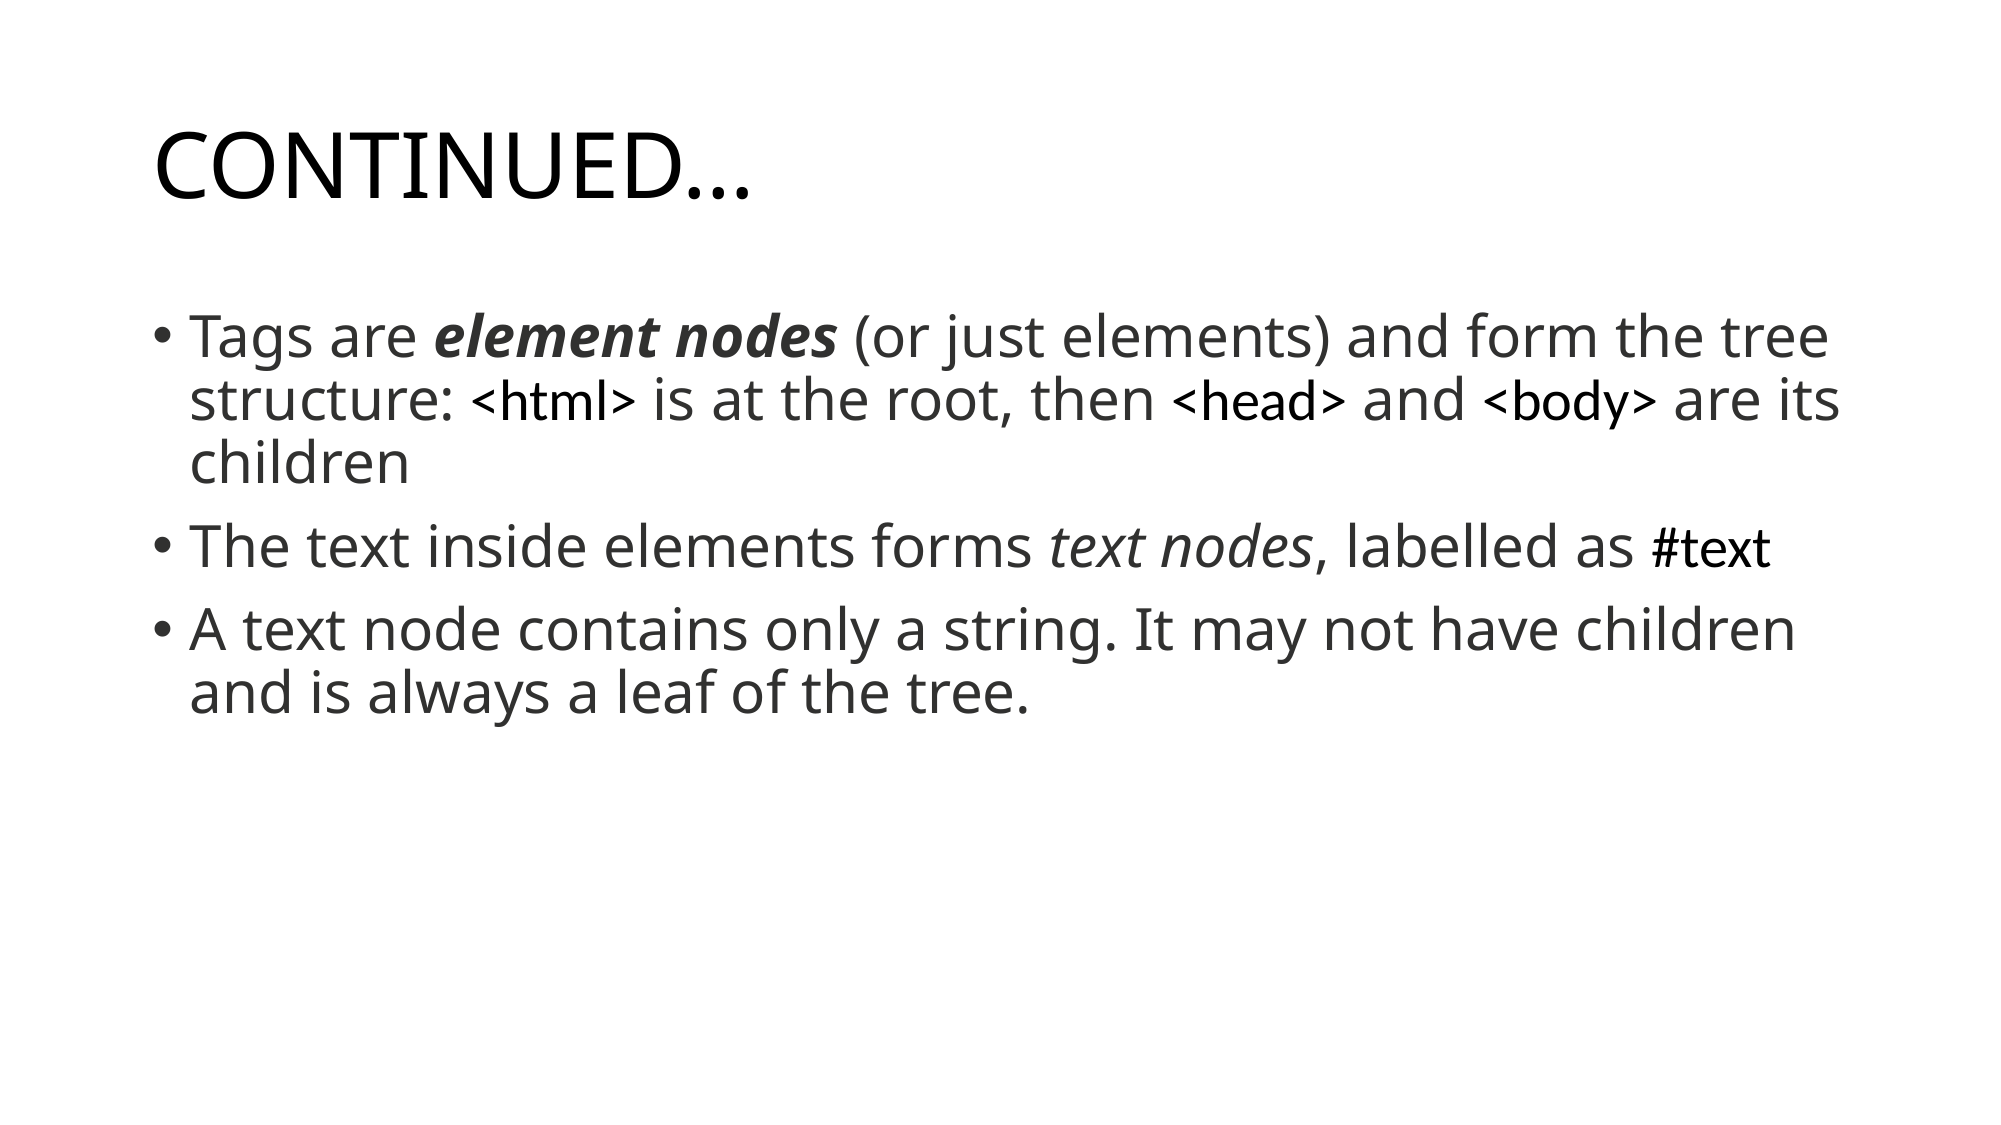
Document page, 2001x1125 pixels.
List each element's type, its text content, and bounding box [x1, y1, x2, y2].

title CONTINUED… [137, 59, 1863, 278]
list Tags are element nodes (or just elements) and form the tree structure: <html> is at the root, then <head> and <body> are its children The text inside elements forms text nodes, labelled as #text A text node contains only a string. It may not have children and is always a leaf of the tree. [137, 299, 1863, 1014]
